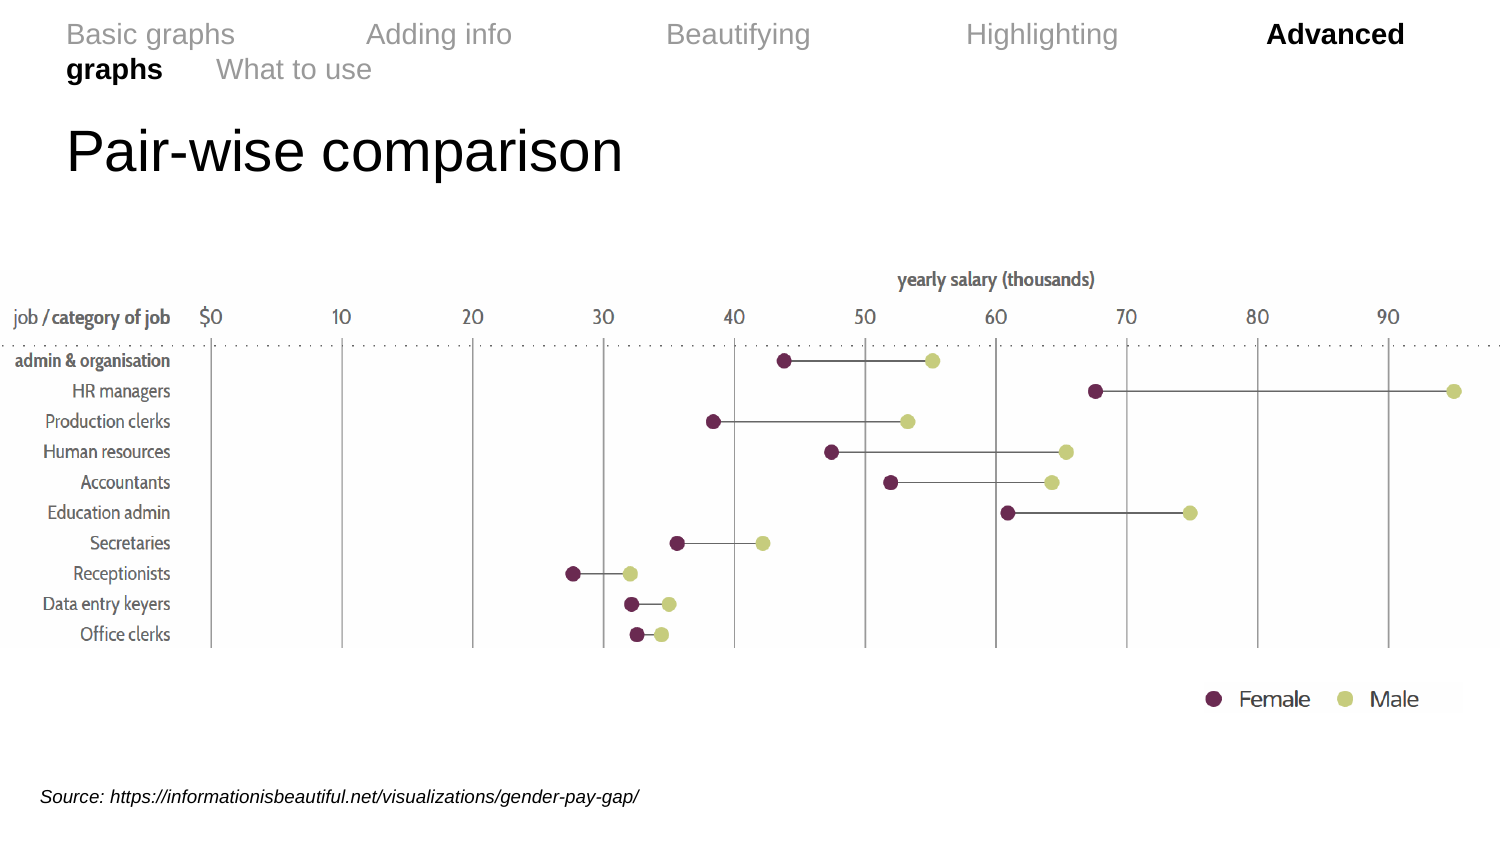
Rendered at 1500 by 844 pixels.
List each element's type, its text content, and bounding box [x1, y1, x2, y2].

text_box Basic graphs Adding info Beautifying Highlighting Advanced graphs What to use [51, 0, 1500, 62]
title Pair-wise comparison [51, 98, 1449, 192]
text_box Source: https://informationisbeautiful.net/visualizations/gender-pay-gap/ [24, 769, 1001, 820]
picture [1203, 681, 1464, 713]
picture [0, 270, 1500, 648]
